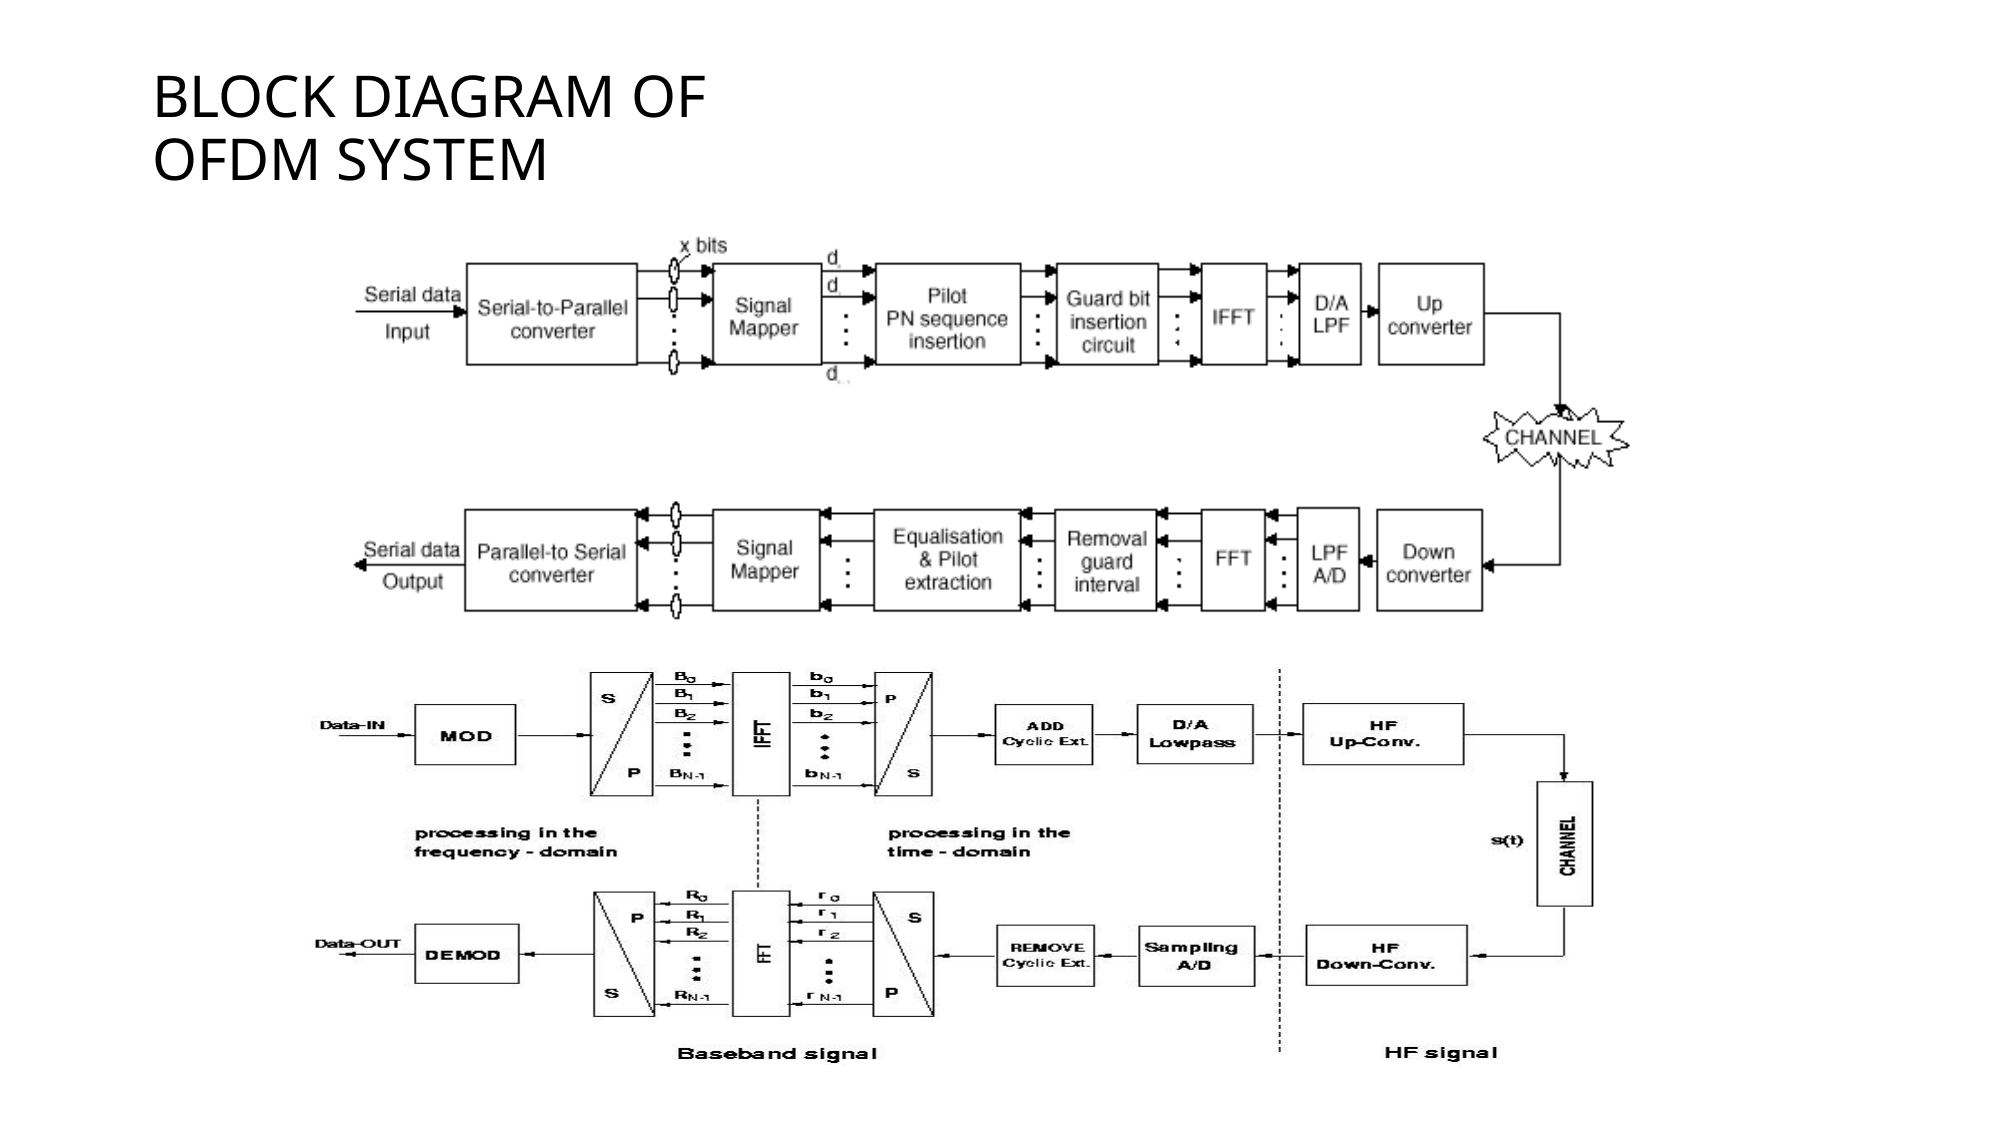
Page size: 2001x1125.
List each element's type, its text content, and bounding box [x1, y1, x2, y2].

title BLOCK DIAGRAM OF OFDM SYSTEM [137, 59, 867, 202]
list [346, 221, 1650, 647]
picture [311, 667, 1597, 1065]
